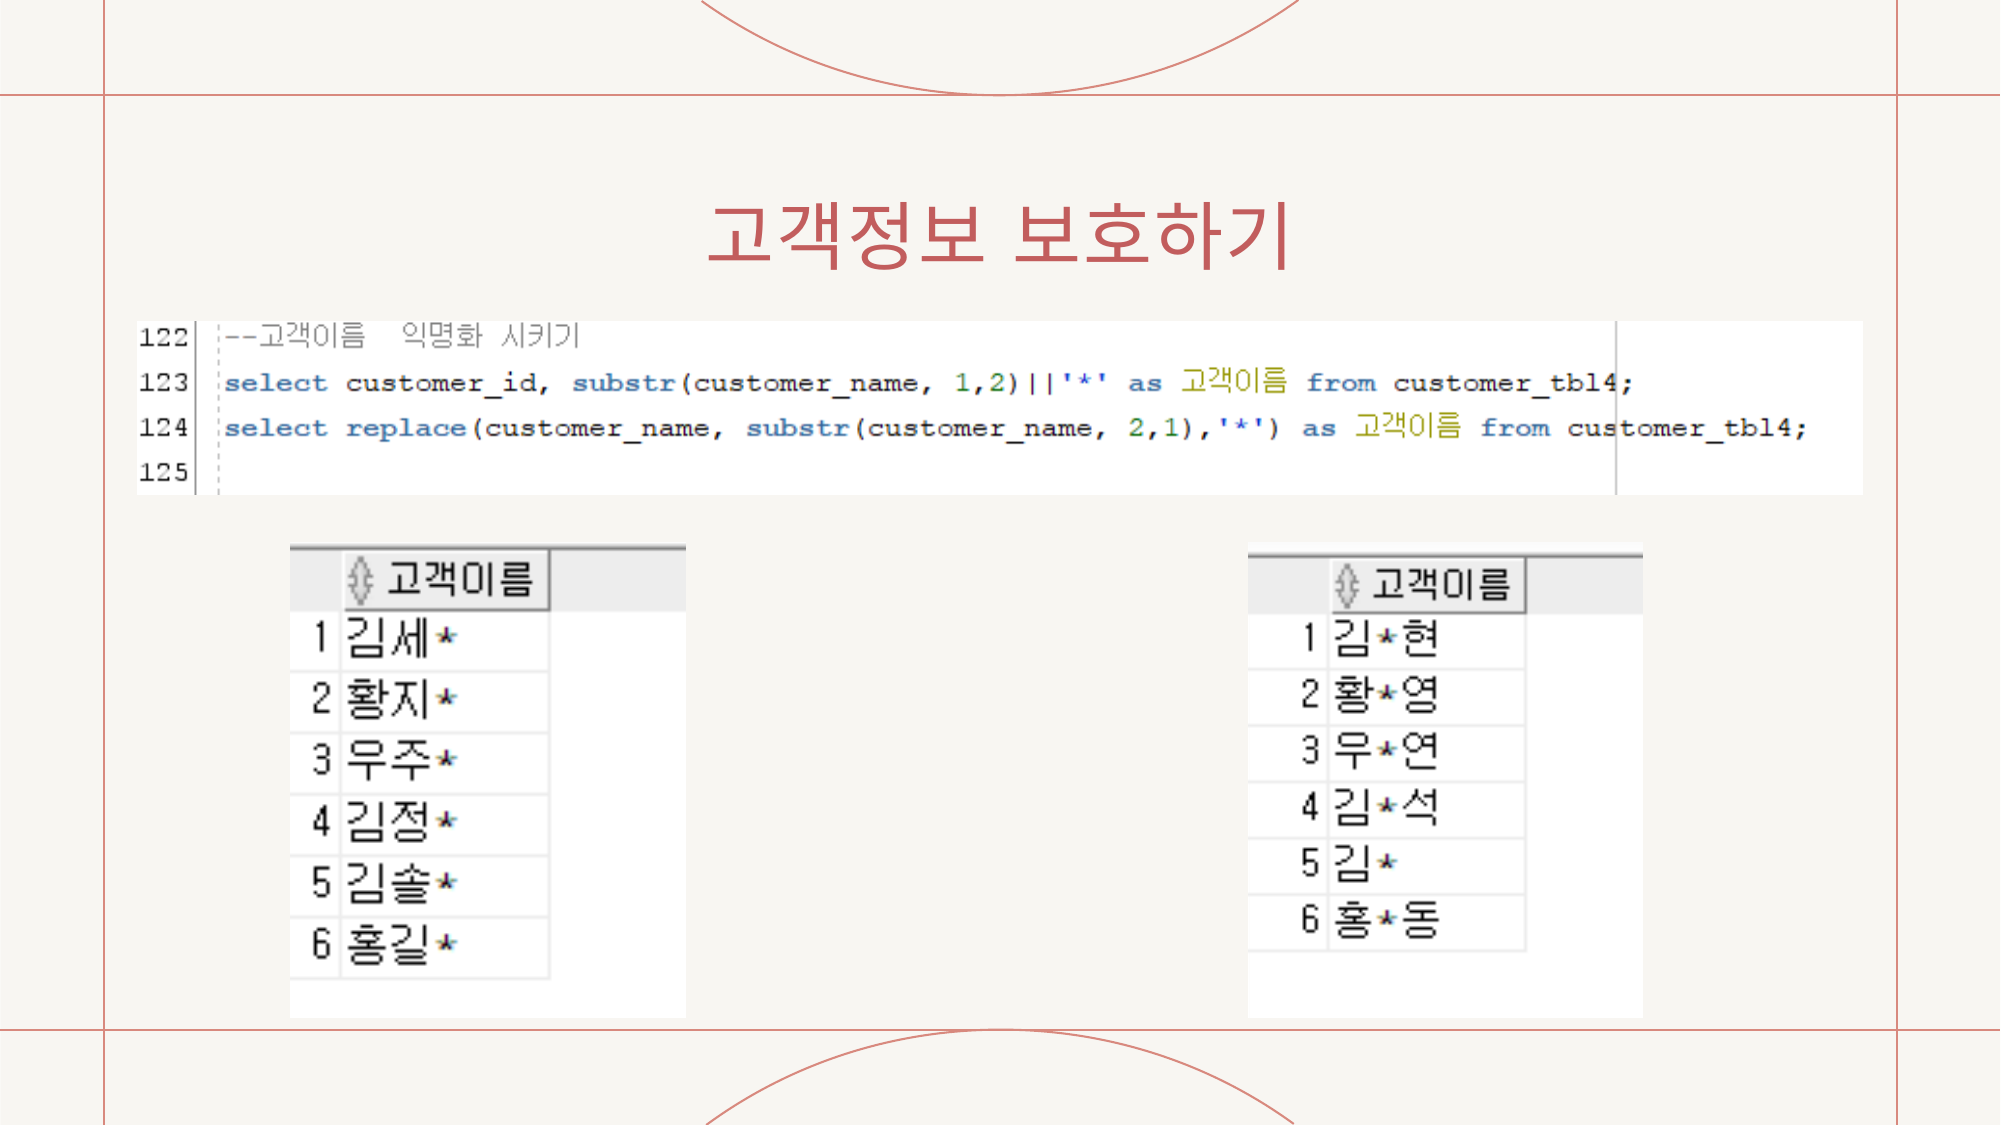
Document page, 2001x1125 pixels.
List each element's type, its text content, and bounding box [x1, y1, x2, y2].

picture [1248, 542, 1643, 1018]
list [137, 321, 1863, 495]
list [289, 542, 686, 1018]
title 고객정보 보호하기 [137, 120, 1863, 321]
